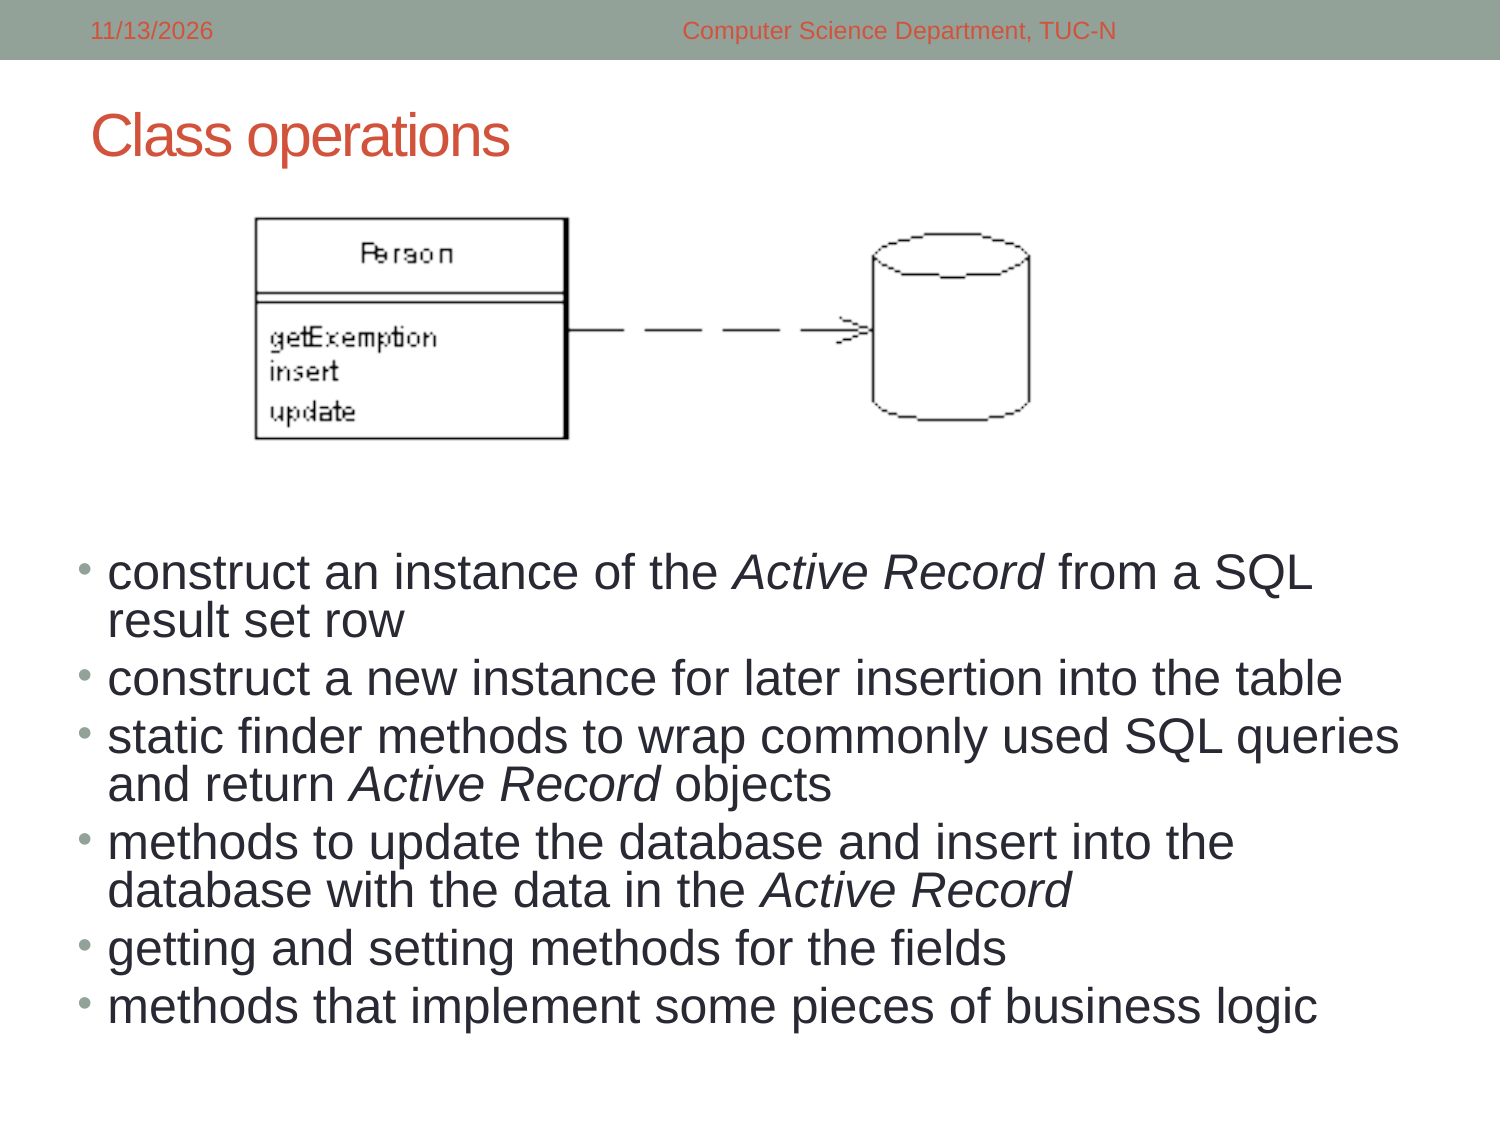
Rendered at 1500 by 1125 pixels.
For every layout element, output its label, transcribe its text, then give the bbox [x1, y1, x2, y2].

footer Computer Science Department, TUC-N [562, 3, 1238, 57]
list construct an instance of the Active Record from a SQL result set row construct a new instance for later insertion into the table static finder methods to wrap commonly used SQL queries and return Active Record objects methods to update the database and insert into the database with the data in the Active Record getting and setting methods for the fields methods that implement some pieces of business logic [62, 299, 1463, 1100]
title Class operations [75, 87, 1425, 250]
picture [249, 212, 1101, 501]
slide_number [75, 3, 550, 57]
